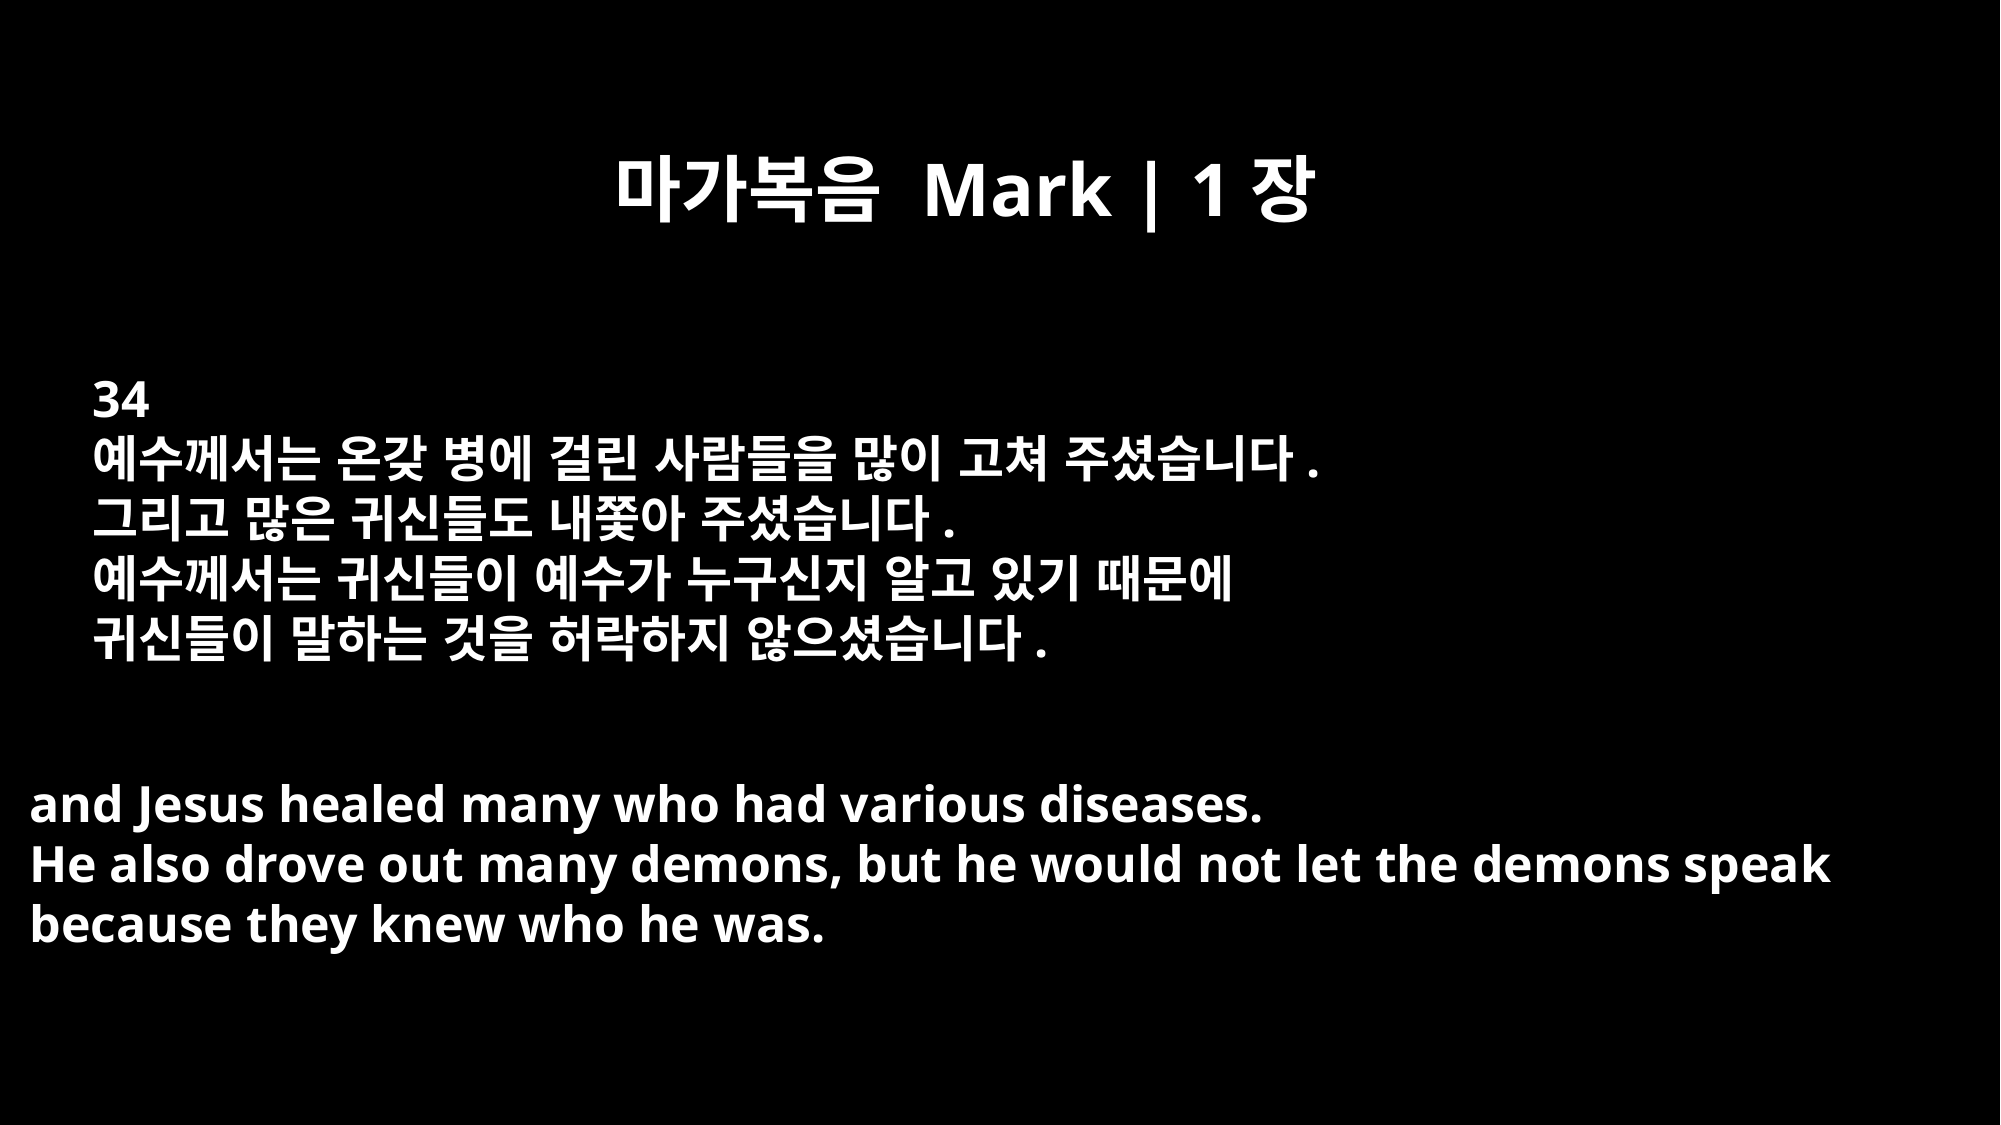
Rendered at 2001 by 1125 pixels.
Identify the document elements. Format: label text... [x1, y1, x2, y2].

text_box and Jesus healed many who had various diseases. He also drove out many demons, but he would not let the demons speak because they knew who he was. [14, 764, 1860, 960]
text_box 34 예수께서는 온갖 병에 걸린 사람들을 많이 고쳐 주셨습니다. 그리고 많은 귀신들도 내쫓아 주셨습니다. 예수께서는 귀신들이 예수가 누구신지 알고 있기 때문에 귀신들이 말하는 것을 허락하지 않으셨습니다. [78, 359, 1349, 675]
text_box 마가복음 Mark | 1장 [599, 136, 1333, 239]
